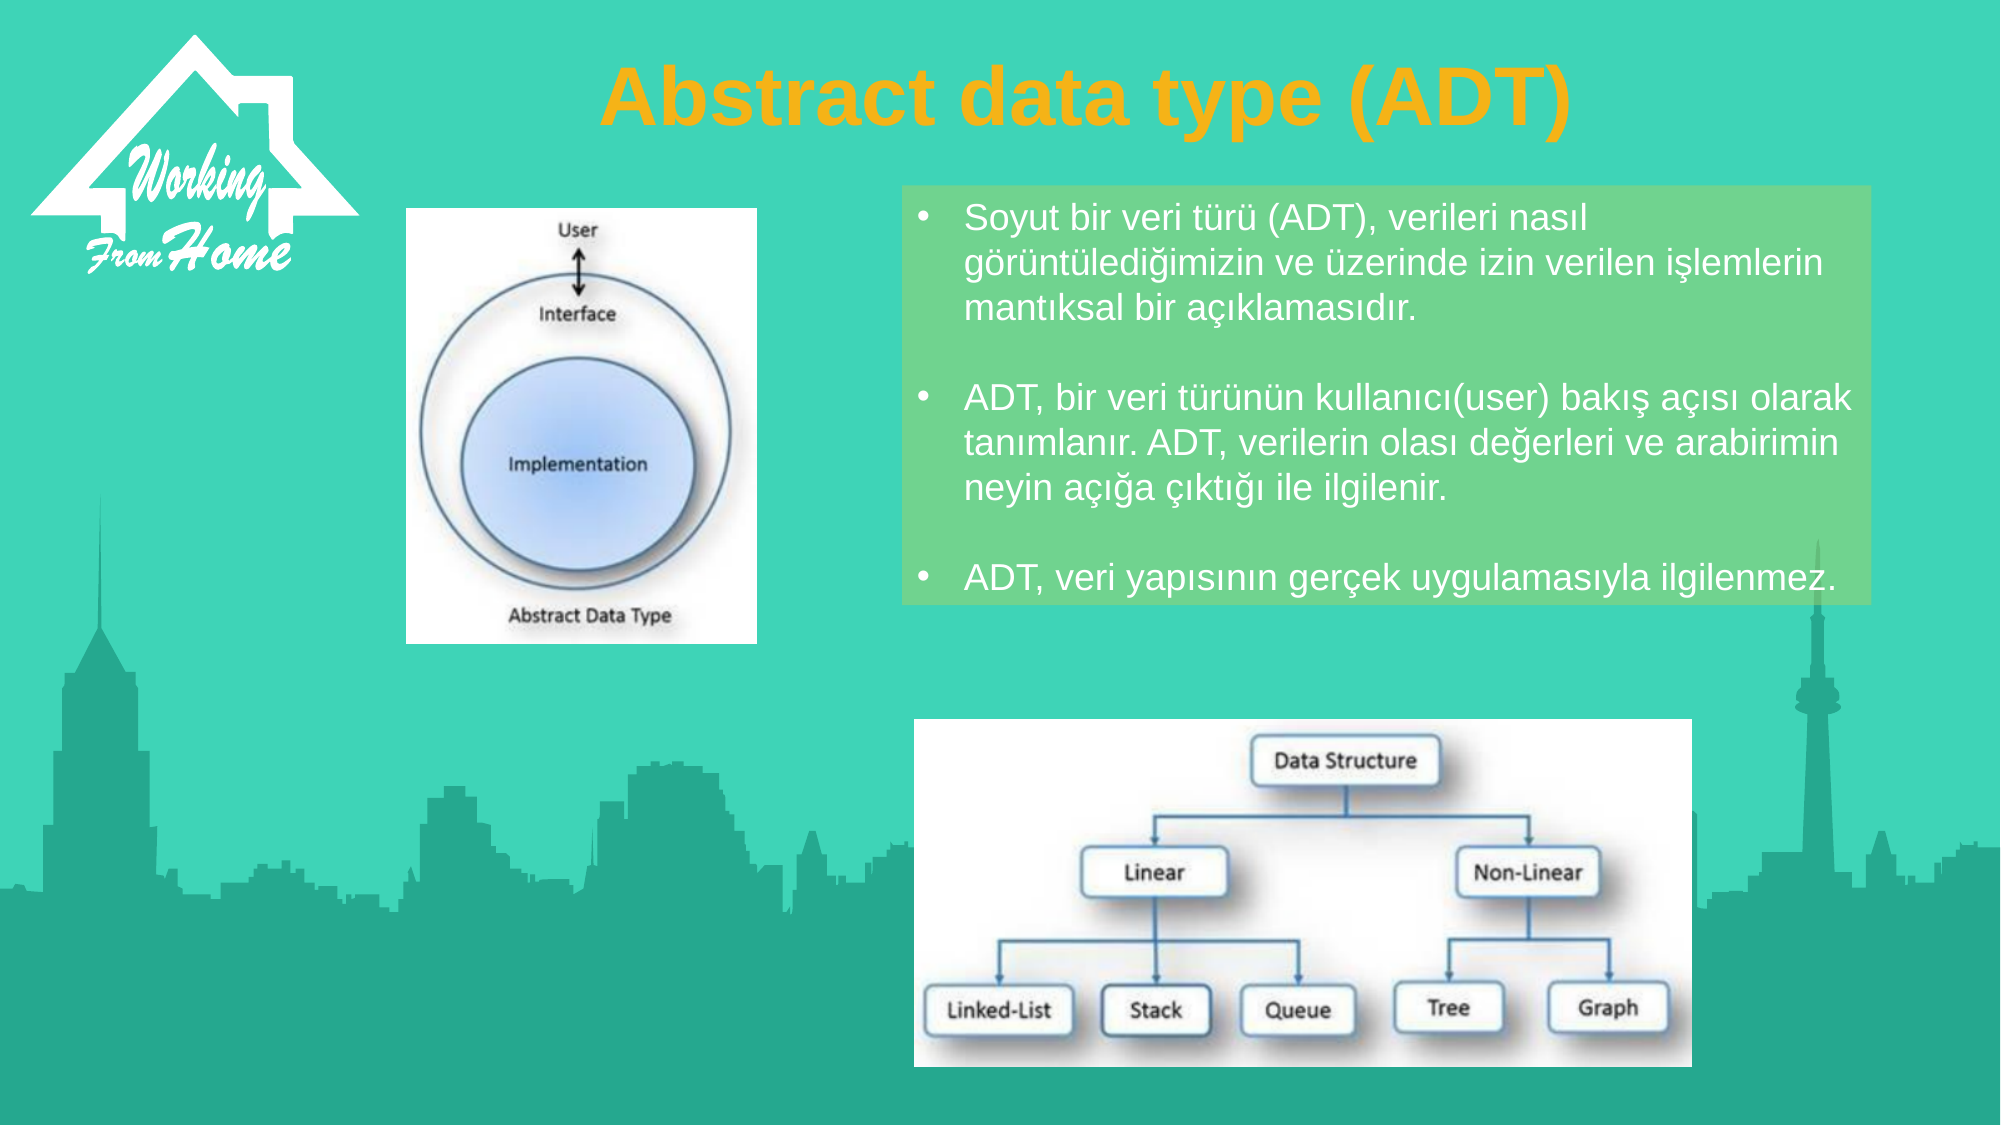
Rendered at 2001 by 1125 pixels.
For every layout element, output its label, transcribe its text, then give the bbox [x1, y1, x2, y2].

picture [406, 208, 757, 644]
picture [914, 719, 1692, 1067]
text_box Soyut bir veri türü (ADT), verileri nasıl görüntülediğimizin ve üzerinde izin verilen işlemlerin mantıksal bir açıklamasıdır. ADT, bir veri türünün kullanıcı(user) bakış açısı olarak tanımlanır. ADT, verilerin olası değerleri ve arabirimin neyin açığa çıktığı ile ilgilenir. ADT, veri yapısının gerçek uygulamasıyla ilgilenmez. [902, 185, 1872, 606]
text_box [30, 34, 360, 274]
text_box Abstract data type (ADT) [558, 34, 1591, 150]
